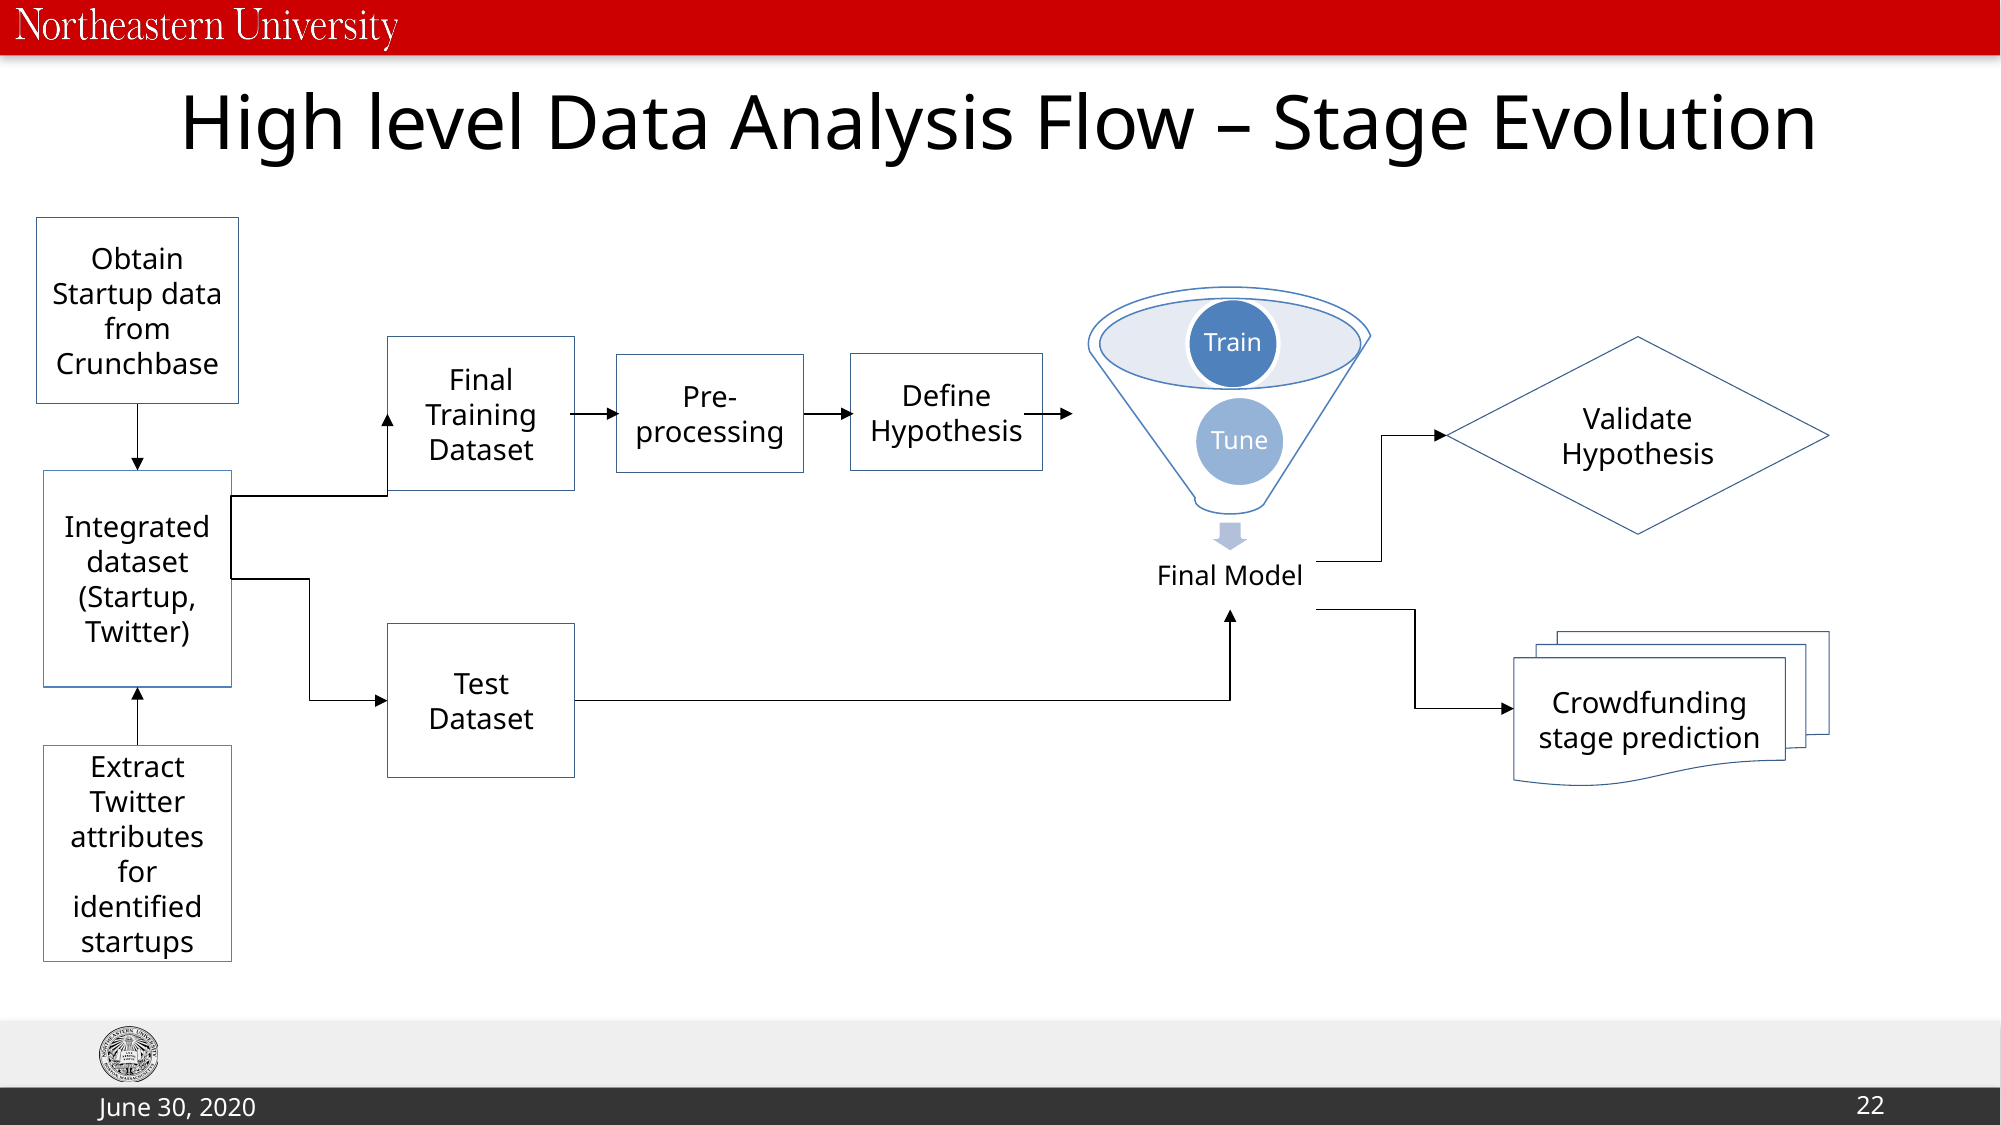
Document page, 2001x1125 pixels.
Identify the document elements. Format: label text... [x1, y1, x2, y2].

text_box Extract Twitter attributes for identified startups [42, 743, 233, 964]
text_box Obtain Startup data from Crunchbase [34, 216, 241, 406]
picture [15, 8, 398, 53]
text_box Crowdfunding stage prediction [1511, 629, 1832, 788]
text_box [230, 578, 388, 701]
title High level Data Analysis Flow – Stage Evolution [99, 53, 1900, 187]
text_box Validate Hypothesis [1445, 334, 1832, 537]
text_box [230, 413, 388, 578]
slide_number 22 [1661, 1087, 1900, 1125]
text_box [1315, 435, 1447, 562]
text_box Integrated dataset (Startup, Twitter) [42, 468, 225, 689]
text_box Test Dataset [385, 621, 577, 780]
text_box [574, 609, 1231, 701]
text_box Final Training Dataset [385, 334, 577, 493]
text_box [1315, 609, 1515, 709]
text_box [1027, 284, 1434, 610]
text_box Pre-processing [614, 353, 806, 474]
picture [99, 1026, 158, 1082]
text_box Define Hypothesis [849, 351, 1022, 473]
